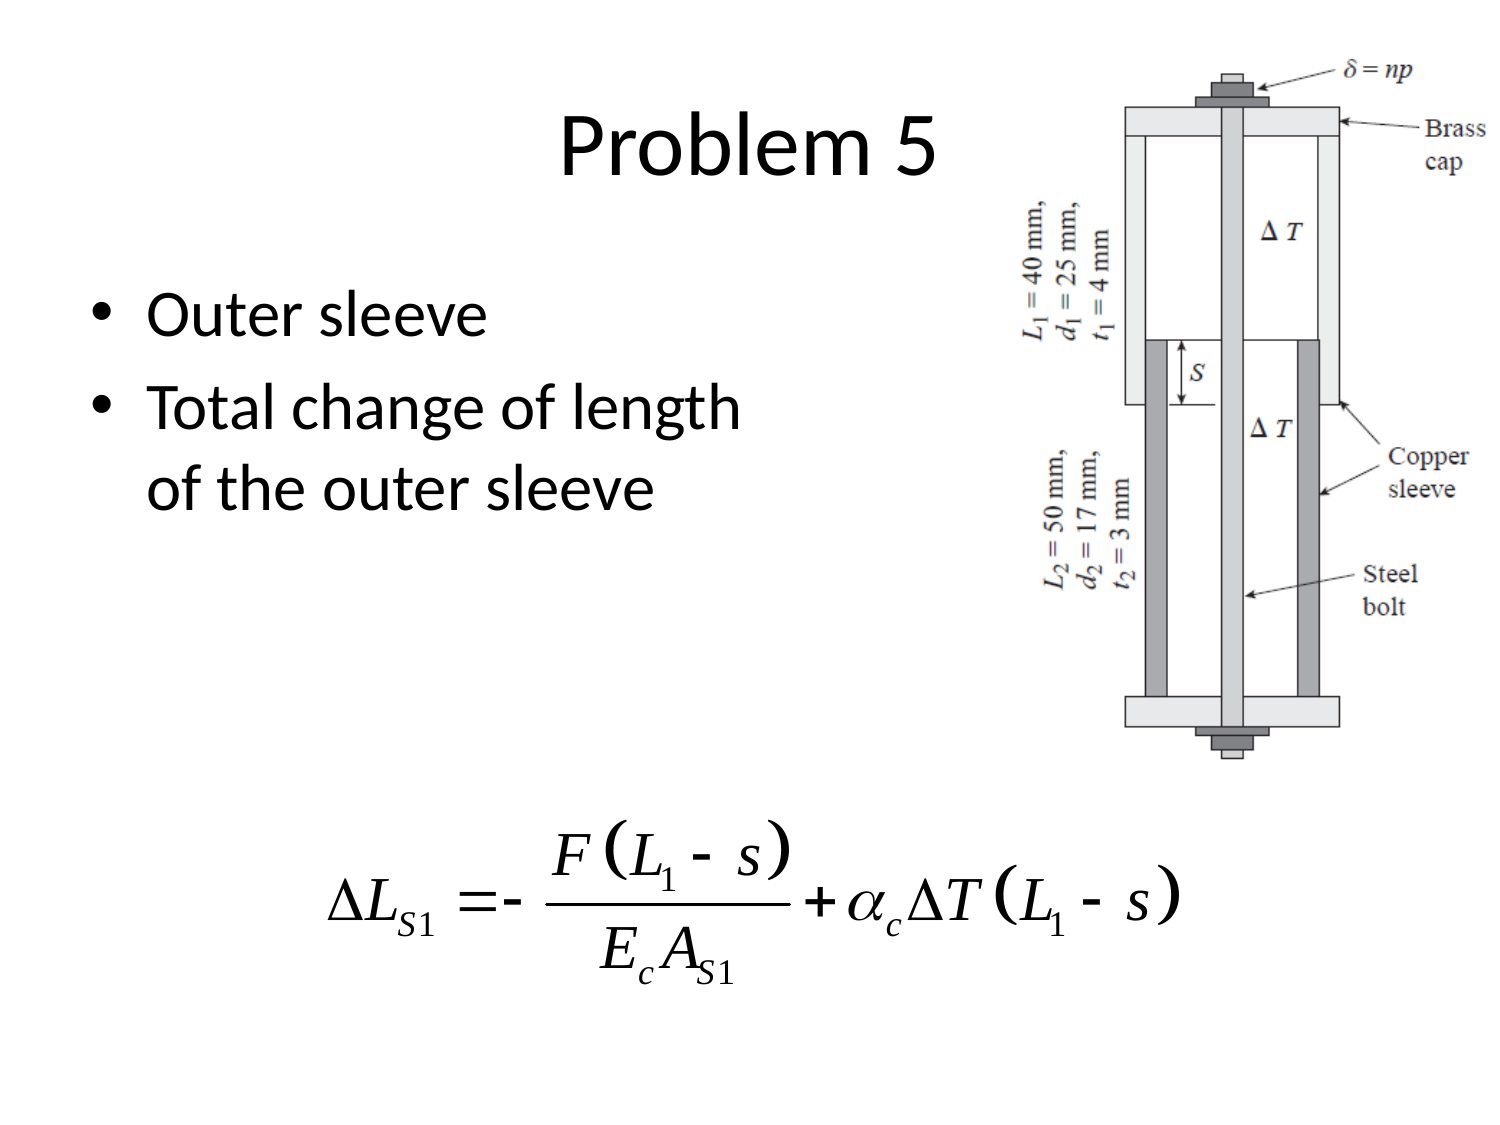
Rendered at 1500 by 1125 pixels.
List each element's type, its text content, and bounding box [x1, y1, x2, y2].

title Problem 5 [75, 45, 1009, 233]
list Outer sleeve Total change of length of the outer sleeve [75, 262, 774, 1005]
picture [1013, 42, 1497, 769]
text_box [317, 810, 1188, 999]
